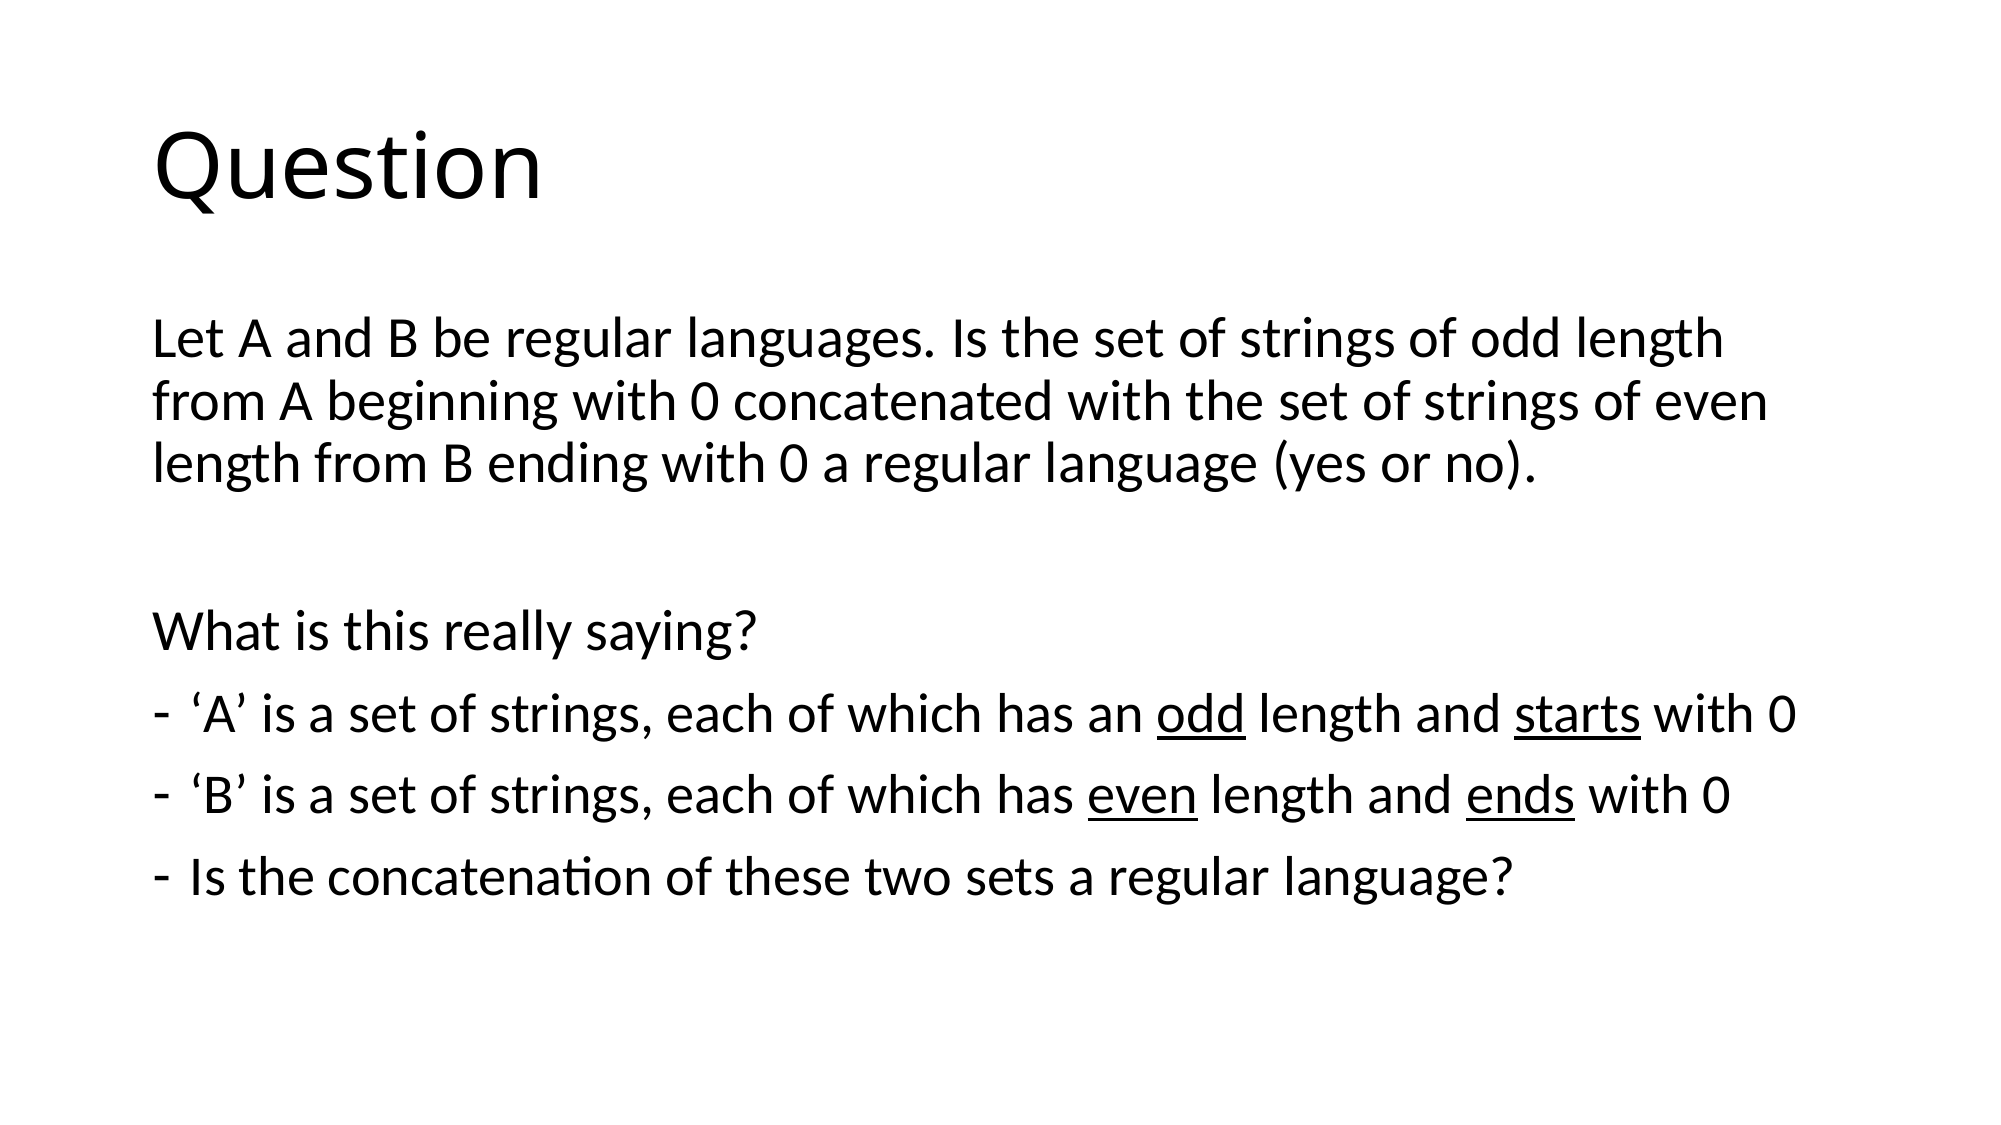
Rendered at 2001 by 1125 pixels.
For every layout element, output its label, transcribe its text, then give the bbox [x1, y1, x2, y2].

title Question [137, 59, 1863, 278]
list Let A and B be regular languages. Is the set of strings of odd length from A beginning with 0 concatenated with the set of strings of even length from B ending with 0 a regular language (yes or no). What is this really saying? ‘A’ is a set of strings, each of which has an odd length and starts with 0 ‘B’ is a set of strings, each of which has even length and ends with 0 Is the concatenation of these two sets a regular language? [137, 299, 1863, 1014]
